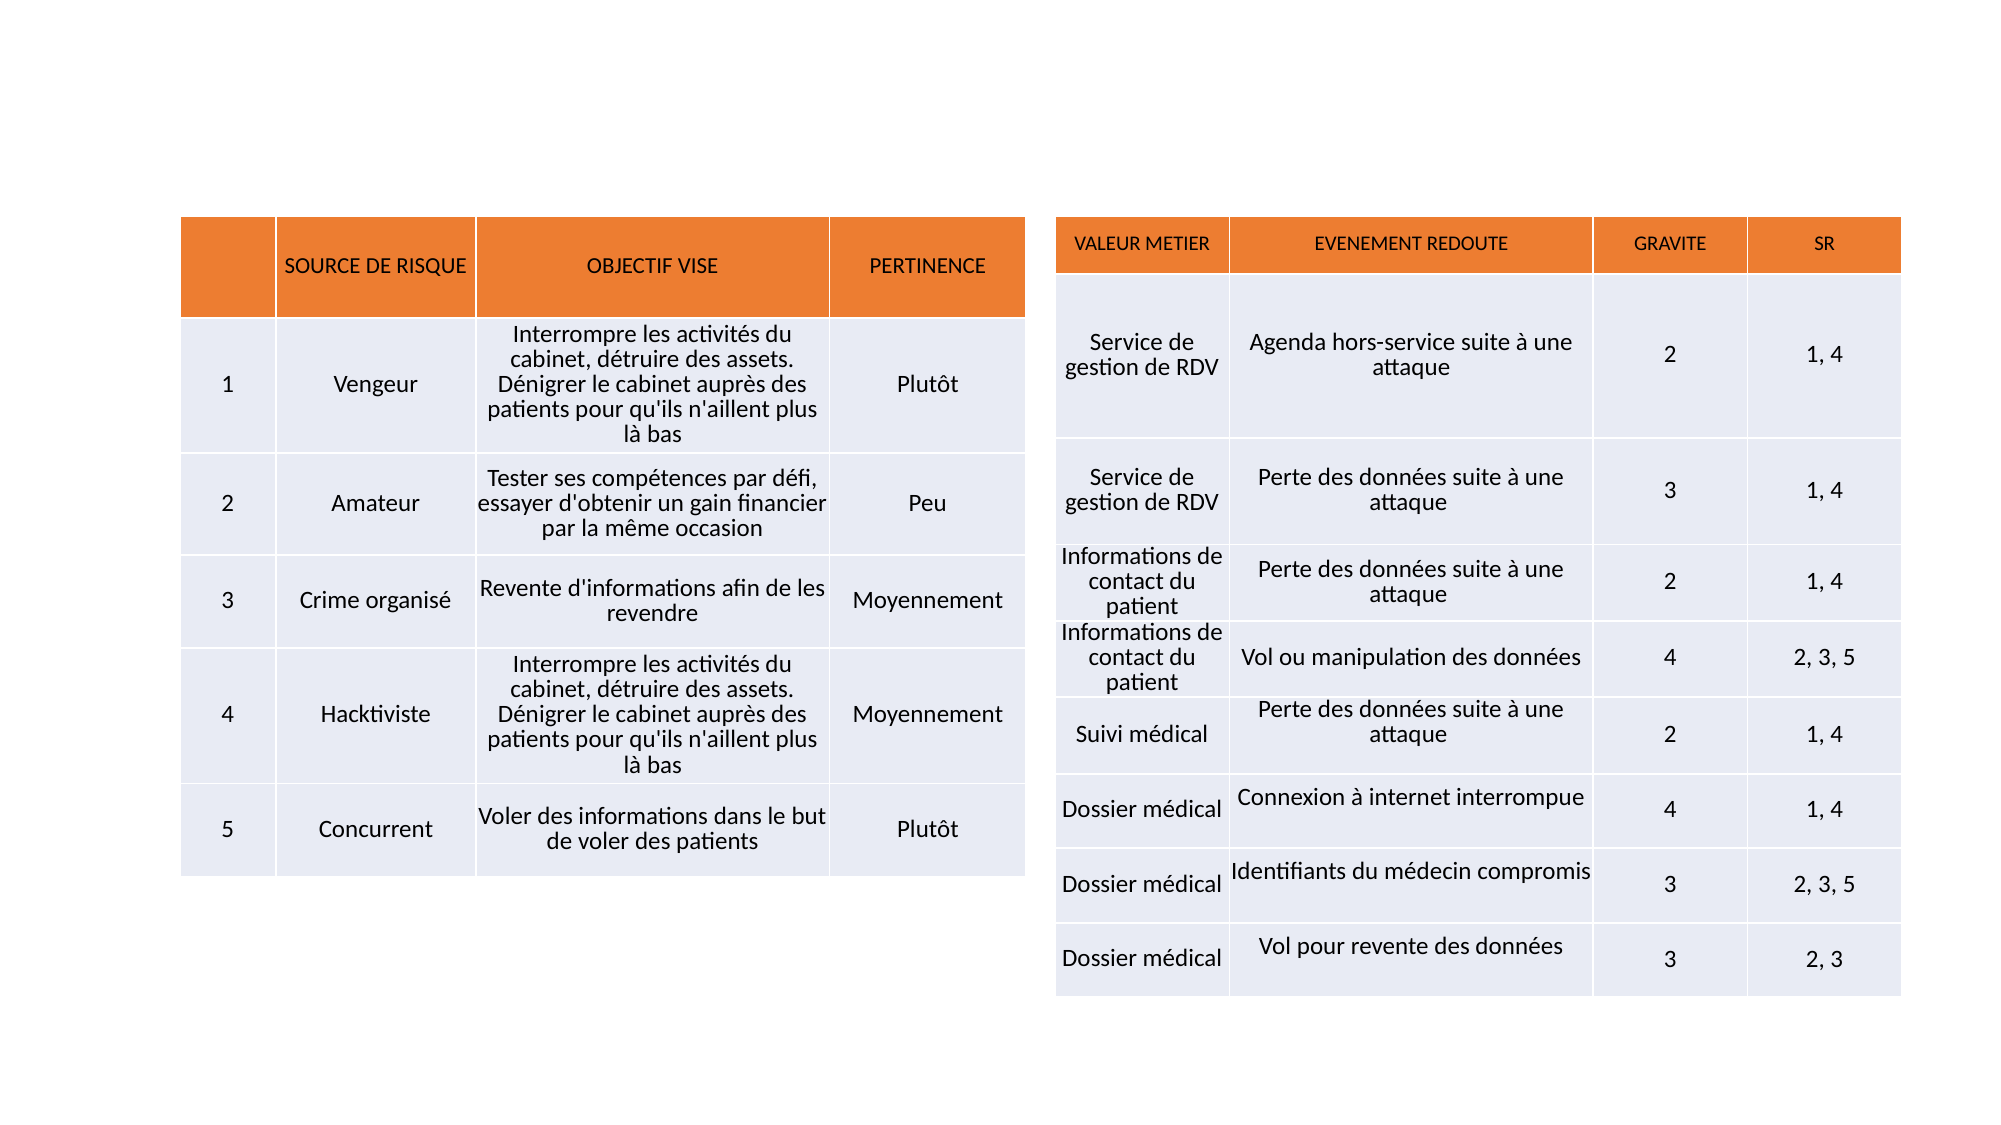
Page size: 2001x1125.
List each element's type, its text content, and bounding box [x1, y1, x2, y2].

table_cell Interrompre les activités du cabinet, détruire des assets. Dénigrer le cabinet auprès des patients pour qu'ils n'aillent plus là bas [477, 319, 829, 452]
table_cell Plutôt [830, 784, 1025, 876]
table_cell Voler des informations dans le but de voler des patients [477, 784, 829, 876]
table_header VALEUR METIER [1056, 217, 1229, 273]
table_cell 2 [1594, 698, 1747, 773]
table_cell Plutôt [830, 319, 1025, 452]
table_cell Revente d'informations afin de les revendre [477, 556, 829, 647]
table_cell Identifiants du médecin compromis [1230, 849, 1592, 922]
table_cell Agenda hors-service suite à une attaque [1230, 275, 1592, 437]
table_header GRAVITE [1594, 217, 1747, 273]
table_cell 2 [1594, 545, 1747, 620]
table_cell 3 [1594, 439, 1747, 544]
table_cell Dossier médical [1056, 775, 1229, 847]
table_cell Perte des données suite à une attaque [1230, 698, 1592, 773]
table_cell 2 [1594, 275, 1747, 437]
table_cell Vol pour revente des données [1230, 924, 1592, 996]
table_cell Crime organisé [277, 556, 475, 647]
table_cell 4 [1594, 775, 1747, 847]
table_cell 4 [1594, 622, 1747, 696]
table_cell Service de gestion de RDV [1056, 439, 1229, 544]
table_header [181, 217, 275, 317]
table_cell 1, 4 [1748, 775, 1901, 847]
table_cell 4 [181, 649, 275, 783]
table_cell 1, 4 [1748, 545, 1901, 620]
table_header PERTINENCE [830, 217, 1025, 317]
table_cell Perte des données suite à une attaque [1230, 545, 1592, 620]
table_cell Vengeur [277, 319, 475, 452]
table_cell 2, 3, 5 [1748, 849, 1901, 922]
table_cell Amateur [277, 454, 475, 554]
table_cell 5 [181, 784, 275, 876]
table_header SOURCE DE RISQUE [277, 217, 475, 317]
table_cell Dossier médical [1056, 924, 1229, 996]
table_cell 2, 3 [1748, 924, 1901, 996]
table_cell Vol ou manipulation des données [1230, 622, 1592, 696]
table_cell 3 [1594, 849, 1747, 922]
table_cell 3 [1594, 924, 1747, 996]
table_cell Suivi médical [1056, 698, 1229, 773]
table_cell Hacktiviste [277, 649, 475, 783]
table_cell Moyennement [830, 556, 1025, 647]
table_cell 2, 3, 5 [1748, 622, 1901, 696]
table_cell Informations de contact du patient [1056, 622, 1229, 696]
table_cell 1, 4 [1748, 275, 1901, 437]
table_cell Perte des données suite à une attaque [1230, 439, 1592, 544]
table_header EVENEMENT REDOUTE [1230, 217, 1592, 273]
table_cell Peu [830, 454, 1025, 554]
table_header OBJECTIF VISE [477, 217, 829, 317]
table_cell 1, 4 [1748, 698, 1901, 773]
table_header SR [1748, 217, 1901, 273]
table_cell Concurrent [277, 784, 475, 876]
table_cell Informations de contact du patient [1056, 545, 1229, 620]
table_cell Moyennement [830, 649, 1025, 783]
table_cell Dossier médical [1056, 849, 1229, 922]
table_cell Connexion à internet interrompue [1230, 775, 1592, 847]
table_cell 2 [181, 454, 275, 554]
table_cell 1, 4 [1748, 439, 1901, 544]
table_cell Interrompre les activités du cabinet, détruire des assets. Dénigrer le cabinet auprès des patients pour qu'ils n'aillent plus là bas [477, 649, 829, 783]
table_cell Service de gestion de RDV [1056, 275, 1229, 437]
table_cell 1 [181, 319, 275, 452]
table_cell Tester ses compétences par défi, essayer d'obtenir un gain financier par la même occasion [477, 454, 829, 554]
table_cell 3 [181, 556, 275, 647]
